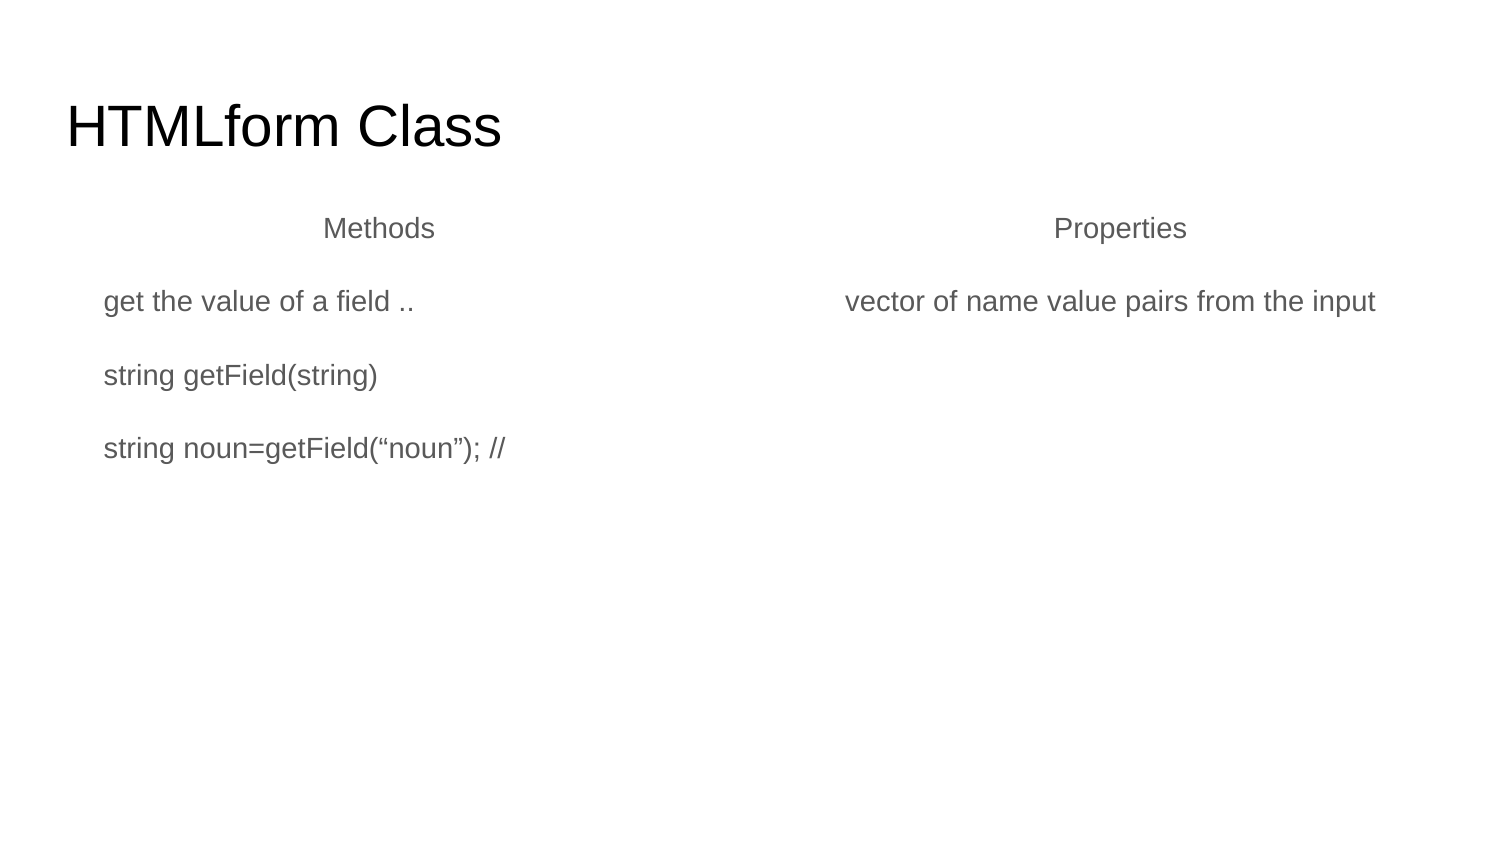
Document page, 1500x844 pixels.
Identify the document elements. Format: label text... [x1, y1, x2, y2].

title HTMLform Class [51, 72, 1449, 167]
list Properties vector of name value pairs from the input [792, 189, 1449, 750]
list Methods get the value of a field .. string getField(string) string noun=getField(“noun”); // [51, 189, 708, 750]
